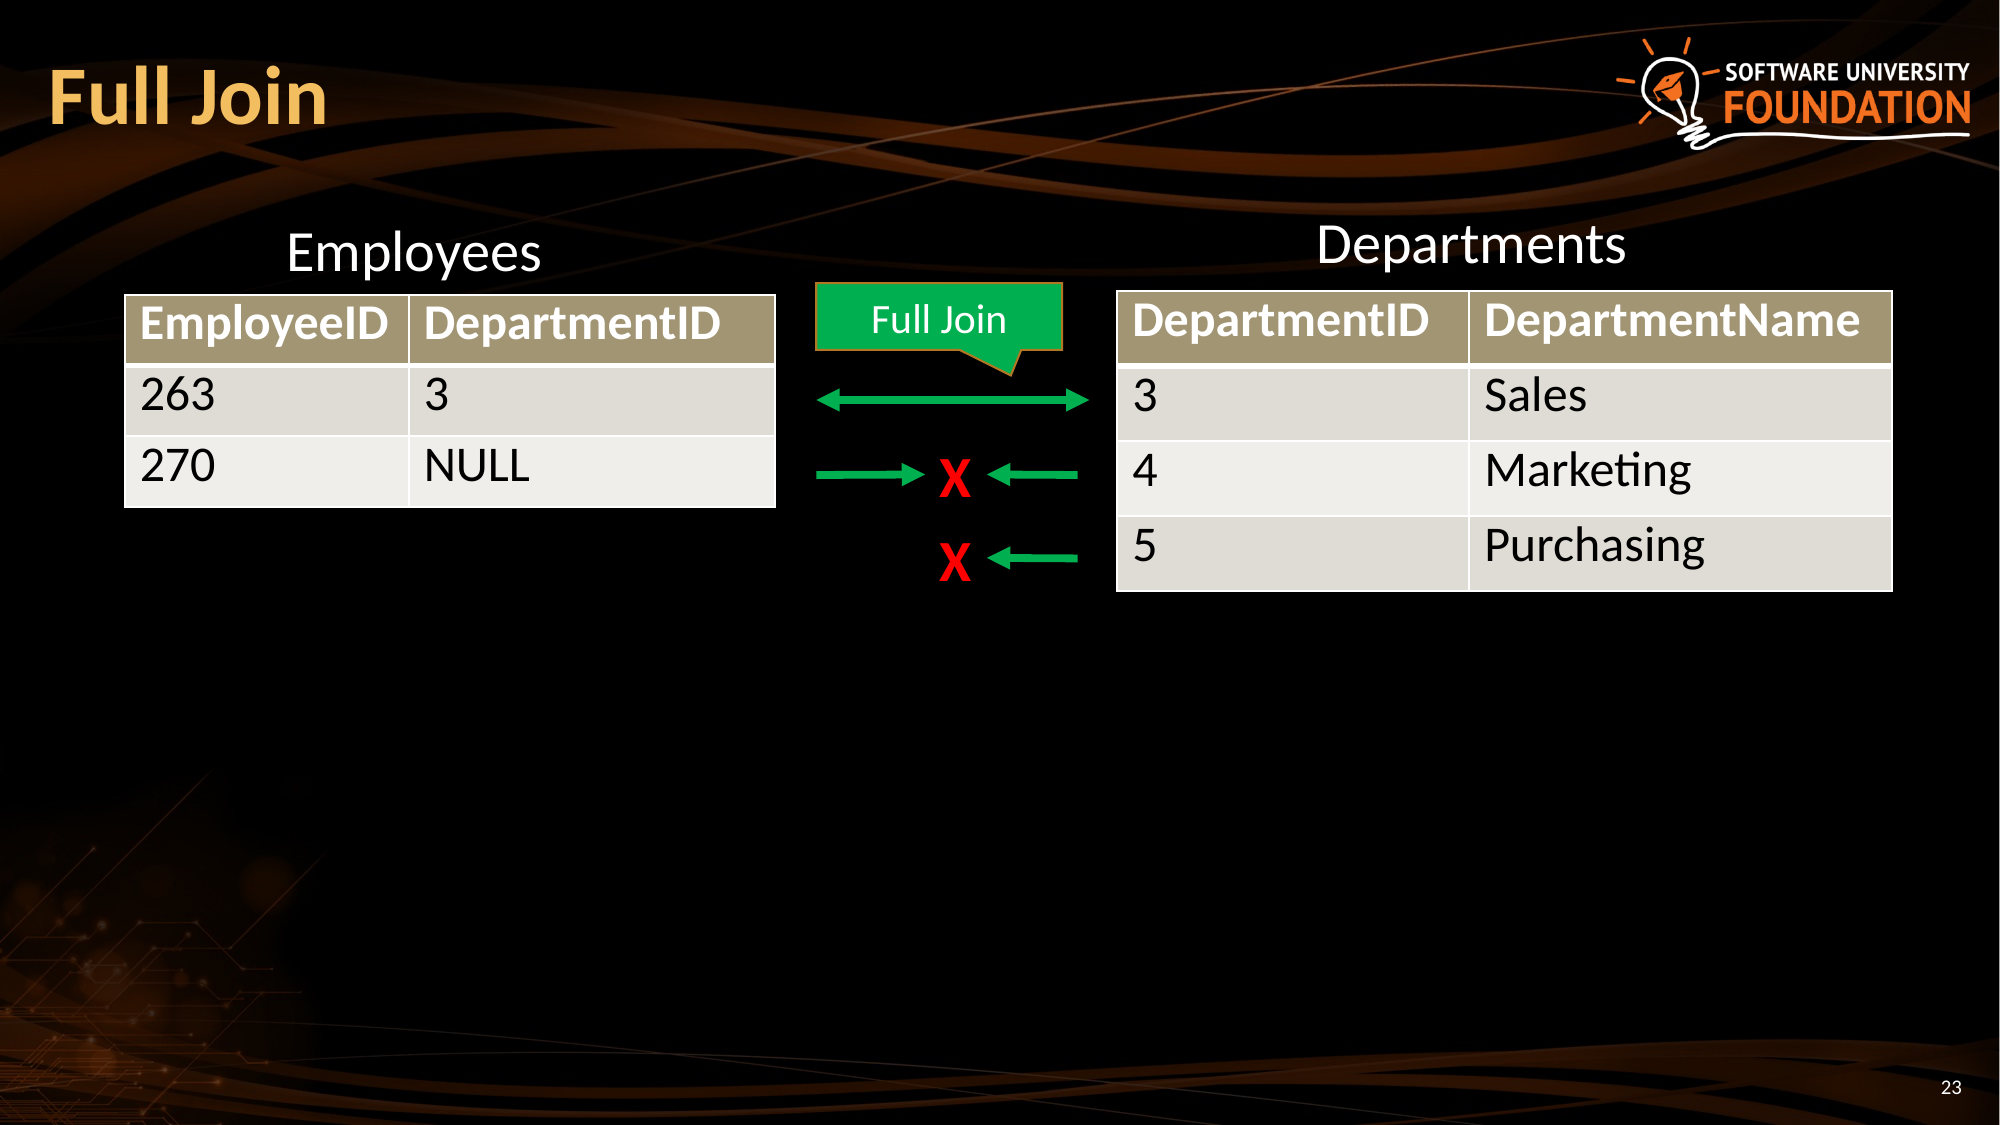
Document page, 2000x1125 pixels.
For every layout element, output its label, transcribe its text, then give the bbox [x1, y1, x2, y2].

picture [0, 0, 2000, 1125]
table_cell NULL [410, 437, 774, 506]
text_box Departments [1301, 197, 1643, 283]
text_box X [925, 515, 987, 601]
table_header DepartmentName [1470, 292, 1891, 363]
table_cell 4 [1118, 442, 1468, 515]
table_header DepartmentID [1118, 292, 1468, 363]
text_box X [925, 432, 987, 515]
table_cell 5 [1118, 517, 1468, 590]
table_header EmployeeID [126, 296, 408, 363]
table_header DepartmentID [410, 296, 774, 363]
table_cell 3 [1118, 369, 1468, 440]
table_cell Purchasing [1470, 517, 1891, 590]
slide_number 23 [1897, 1070, 1968, 1103]
text_box Full Join [815, 282, 1064, 377]
table_cell 3 [410, 368, 774, 435]
table_cell 263 [126, 368, 408, 435]
table_cell Marketing [1470, 442, 1891, 515]
title Full Join [30, 6, 1602, 189]
text_box Employees [271, 205, 557, 290]
table_cell Sales [1470, 369, 1891, 440]
table_cell 270 [126, 437, 408, 506]
